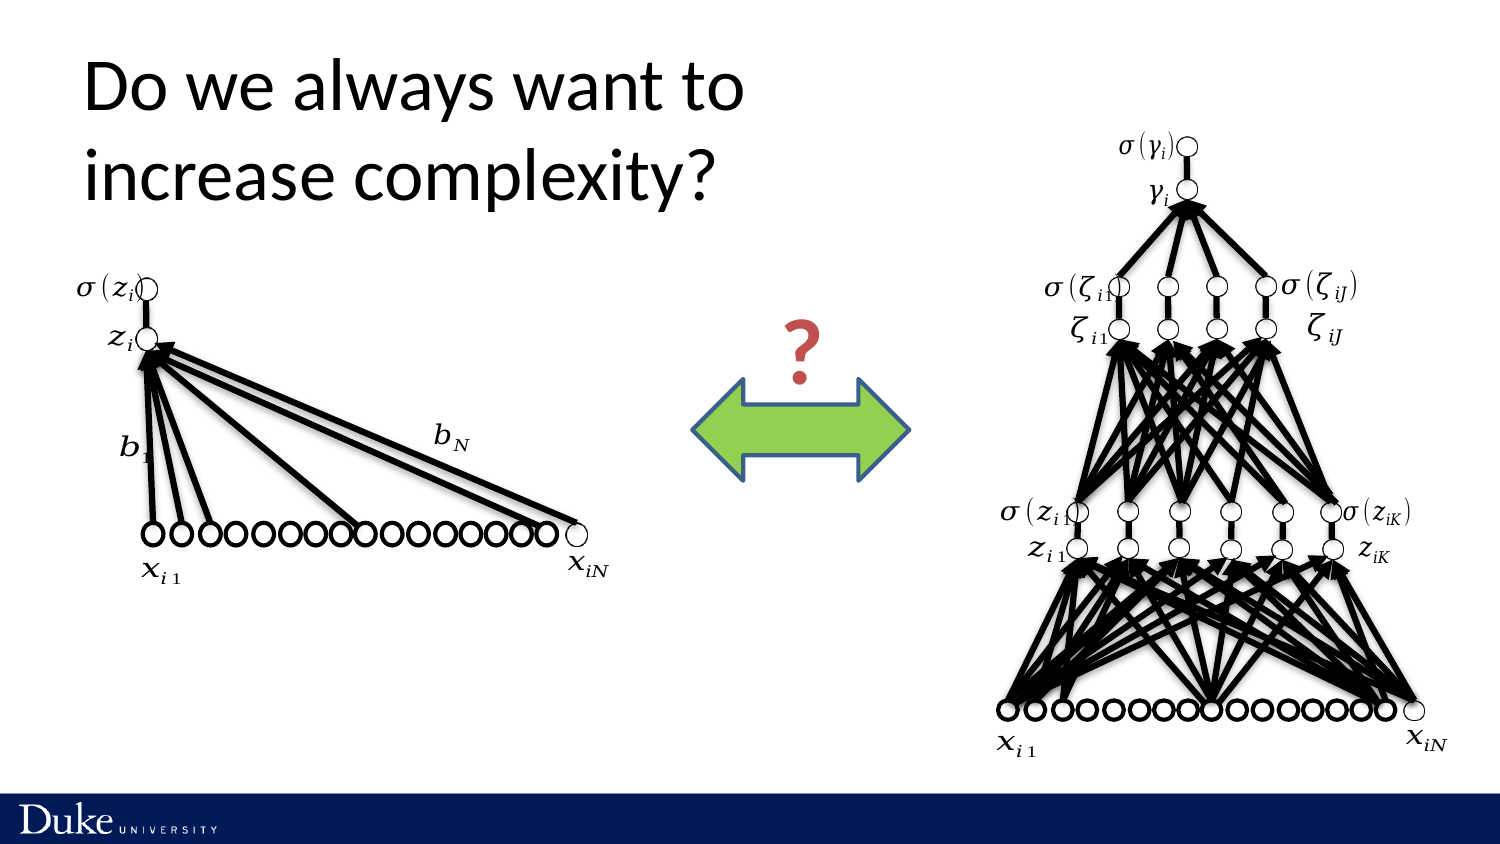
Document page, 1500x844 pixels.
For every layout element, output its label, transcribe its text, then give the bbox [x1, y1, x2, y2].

text_box ? [765, 283, 839, 411]
text_box Do we always want to increase complexity? [68, 28, 979, 223]
picture [0, 0, 1500, 844]
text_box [994, 129, 1450, 762]
text_box [690, 377, 912, 483]
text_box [75, 271, 612, 588]
